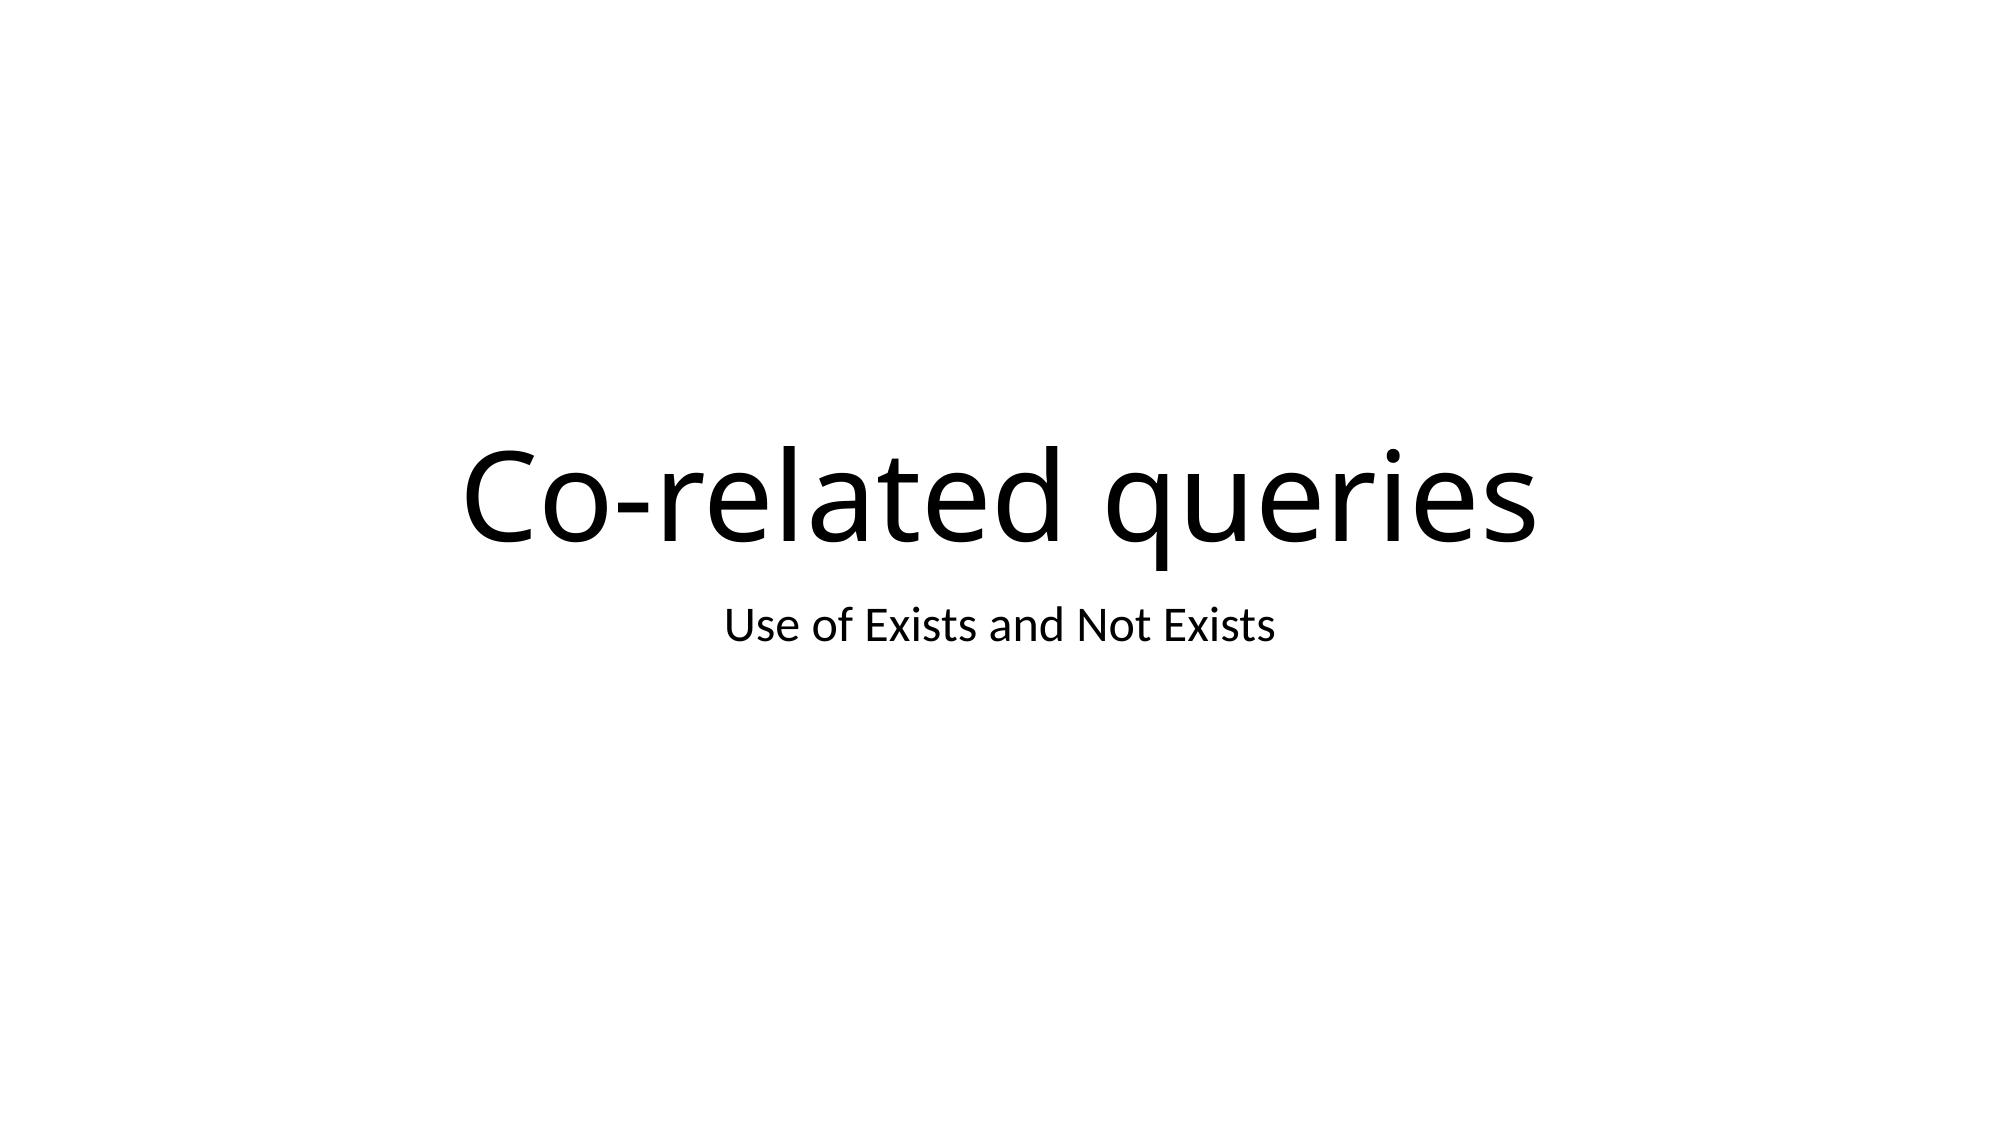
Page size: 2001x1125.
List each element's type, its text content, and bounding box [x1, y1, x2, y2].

title Co-related queries [249, 184, 1750, 576]
subtitle Use of Exists and Not Exists [249, 590, 1750, 863]
